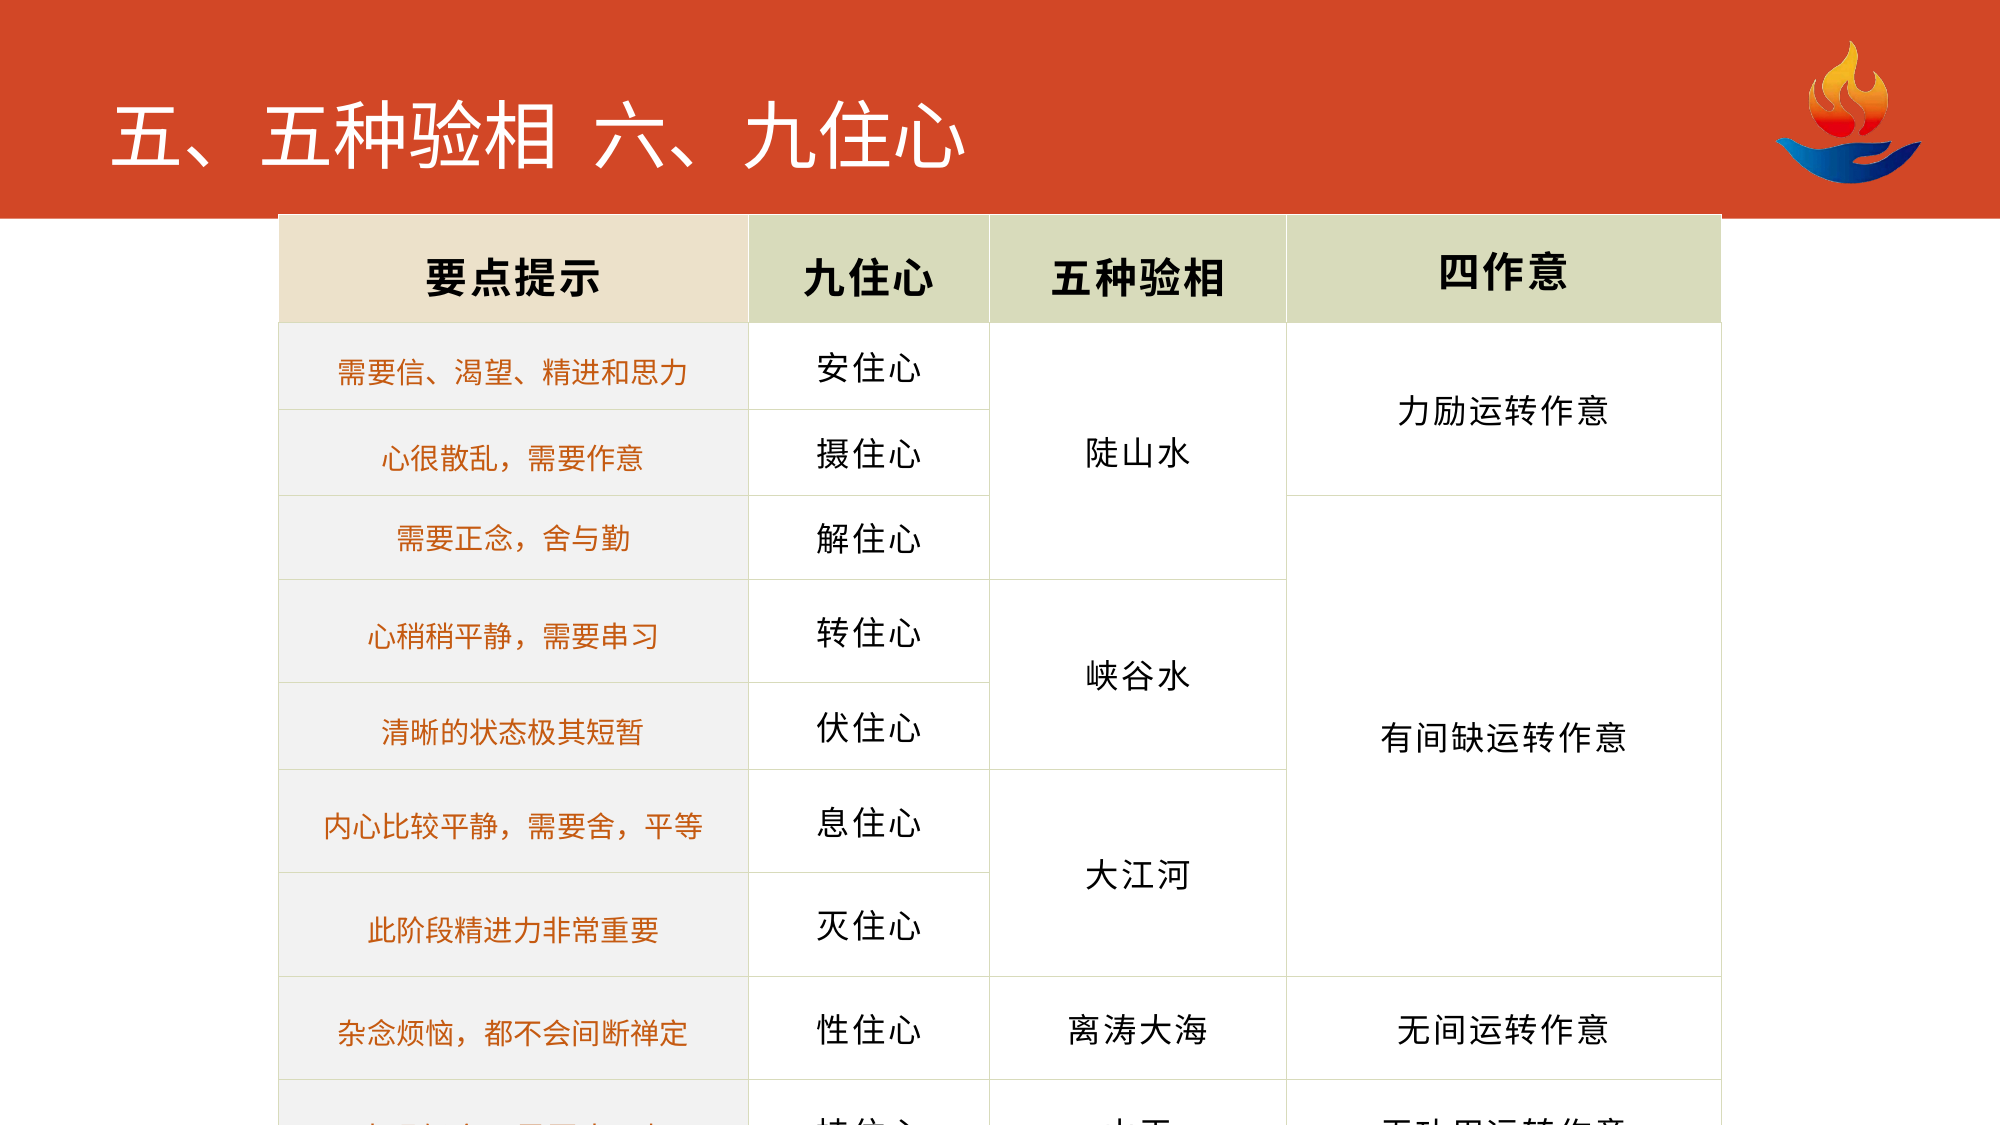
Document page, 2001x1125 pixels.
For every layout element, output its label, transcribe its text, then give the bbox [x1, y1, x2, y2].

table_cell 离涛大海 [990, 977, 1286, 1079]
table_cell 持住心 [749, 1080, 989, 1125]
table_cell 性住心 [749, 977, 989, 1079]
table_cell 峡谷水 [990, 580, 1286, 769]
table_cell 摄住心 [749, 410, 989, 495]
table_cell 力励运转作意 [1287, 323, 1721, 495]
table_cell 需要信、渴望、精进和思力 [279, 323, 748, 409]
table_cell 安住心 [749, 323, 989, 409]
table_cell 陡山水 [990, 323, 1286, 579]
table_header 四作意 [1287, 215, 1721, 322]
table_cell 无功用运转作意 [1287, 1080, 1721, 1125]
table_cell 出现轻安，需要串习力 [279, 1080, 748, 1125]
table_cell 心很散乱，需要作意 [279, 410, 748, 495]
table_cell 无间运转作意 [1287, 977, 1721, 1079]
table_header 九住心 [749, 215, 989, 322]
table_cell 此阶段精进力非常重要 [279, 873, 748, 976]
table_cell 内心比较平静，需要舍，平等 [279, 770, 748, 872]
table_cell 息住心 [749, 770, 989, 872]
table_cell 杂念烦恼，都不会间断禅定 [279, 977, 748, 1079]
title 五、五种验相 六、九住心 [93, 32, 1857, 187]
table_cell 山王 [990, 1080, 1286, 1125]
table_cell 伏住心 [749, 683, 989, 769]
table_cell 解住心 [749, 496, 989, 579]
table_header 要点提示 [279, 215, 748, 322]
table_cell 灭住心 [749, 873, 989, 976]
table_cell 心稍稍平静，需要串习 [279, 580, 748, 682]
table_cell 大江河 [990, 770, 1286, 976]
table_cell 清晰的状态极其短暂 [279, 683, 748, 769]
table_cell 需要正念，舍与勤 [279, 496, 748, 579]
picture [1769, 32, 1929, 192]
table_cell 有间缺运转作意 [1287, 496, 1721, 976]
table_header 五种验相 [990, 215, 1286, 322]
table_cell 转住心 [749, 580, 989, 682]
